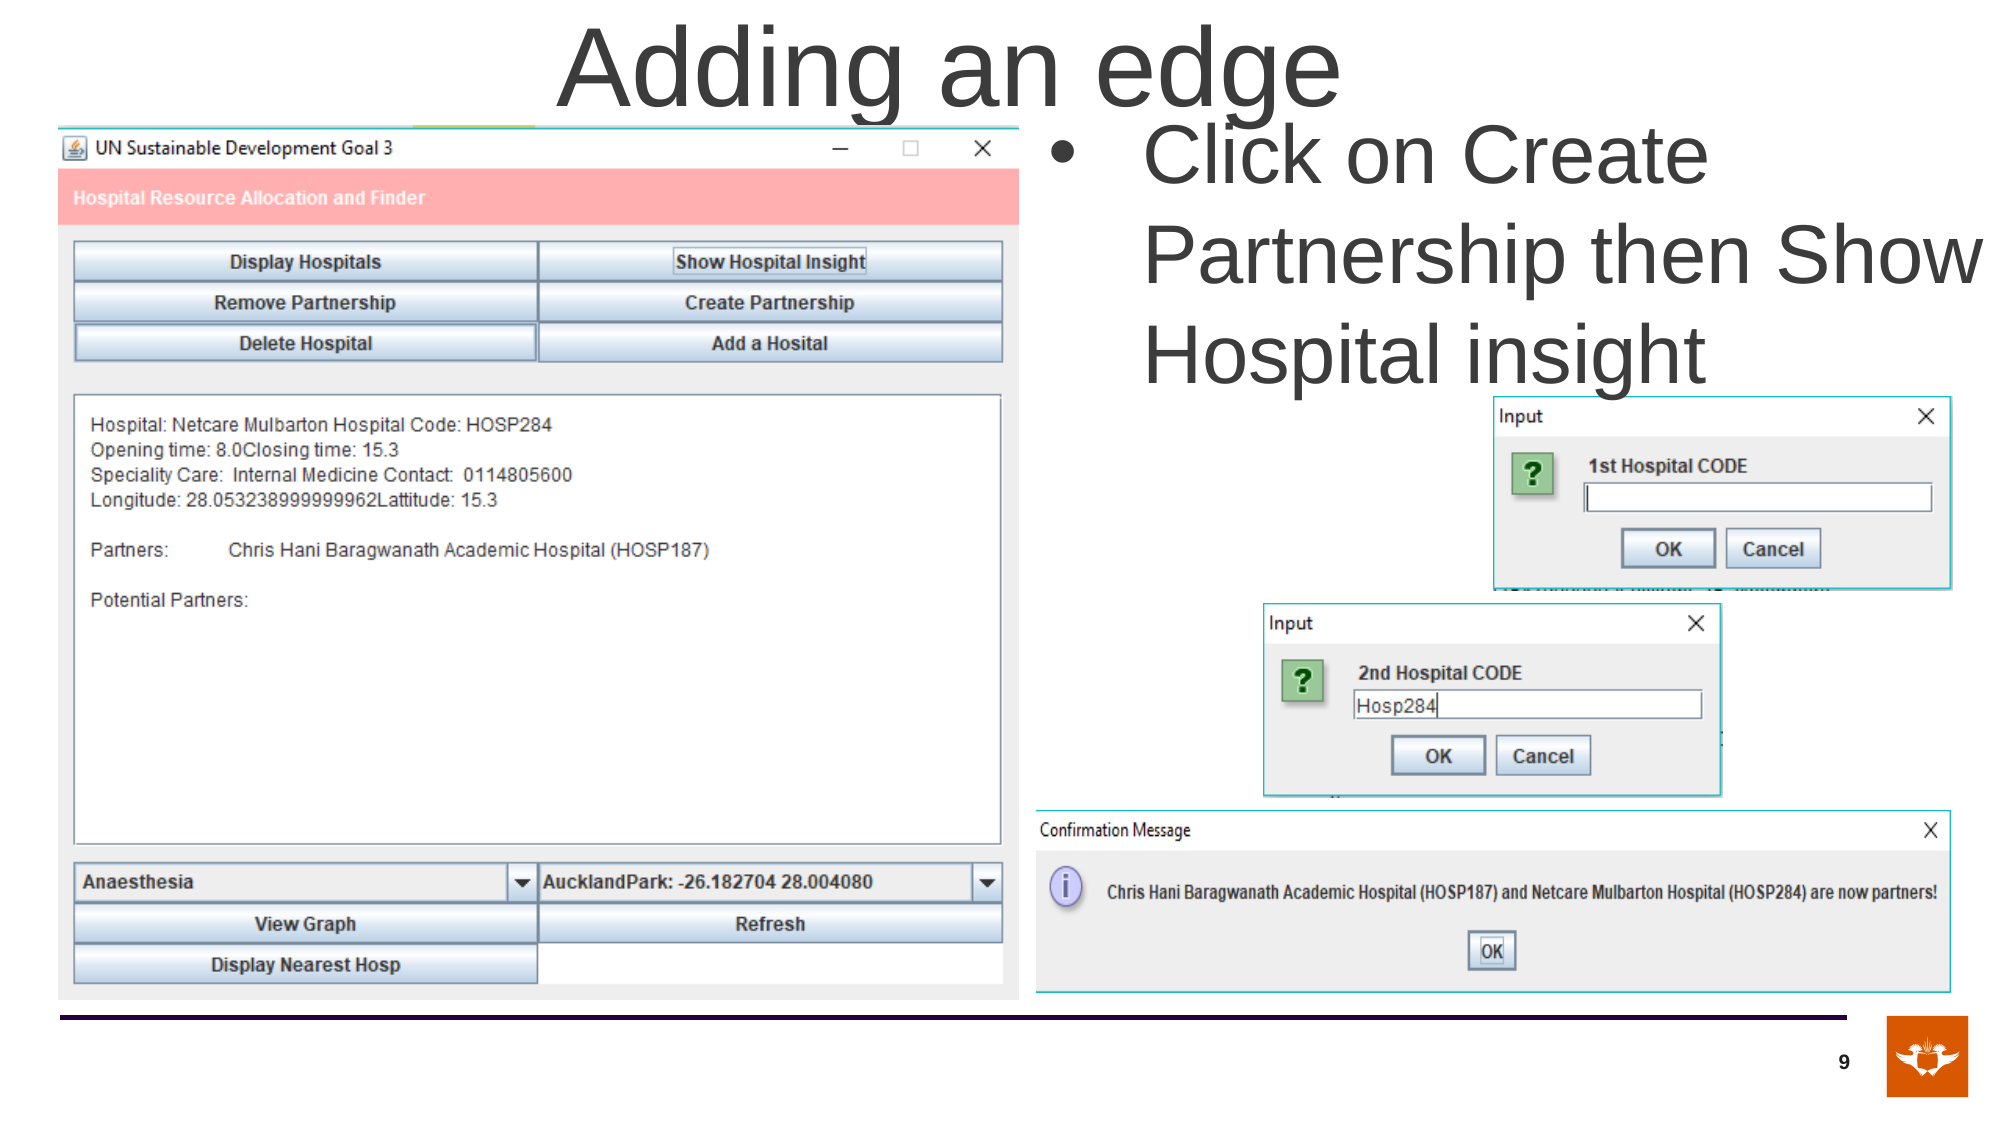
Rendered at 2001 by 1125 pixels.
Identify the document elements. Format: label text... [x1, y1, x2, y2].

picture [1885, 1014, 1970, 1099]
picture [1263, 603, 1723, 798]
picture [58, 125, 1019, 1000]
picture [1036, 810, 1951, 993]
text_box Click on Create Partnership then Show Hospital insight [1033, 93, 2000, 508]
text_box Adding an edge [541, 0, 1359, 136]
picture [1493, 396, 1953, 591]
